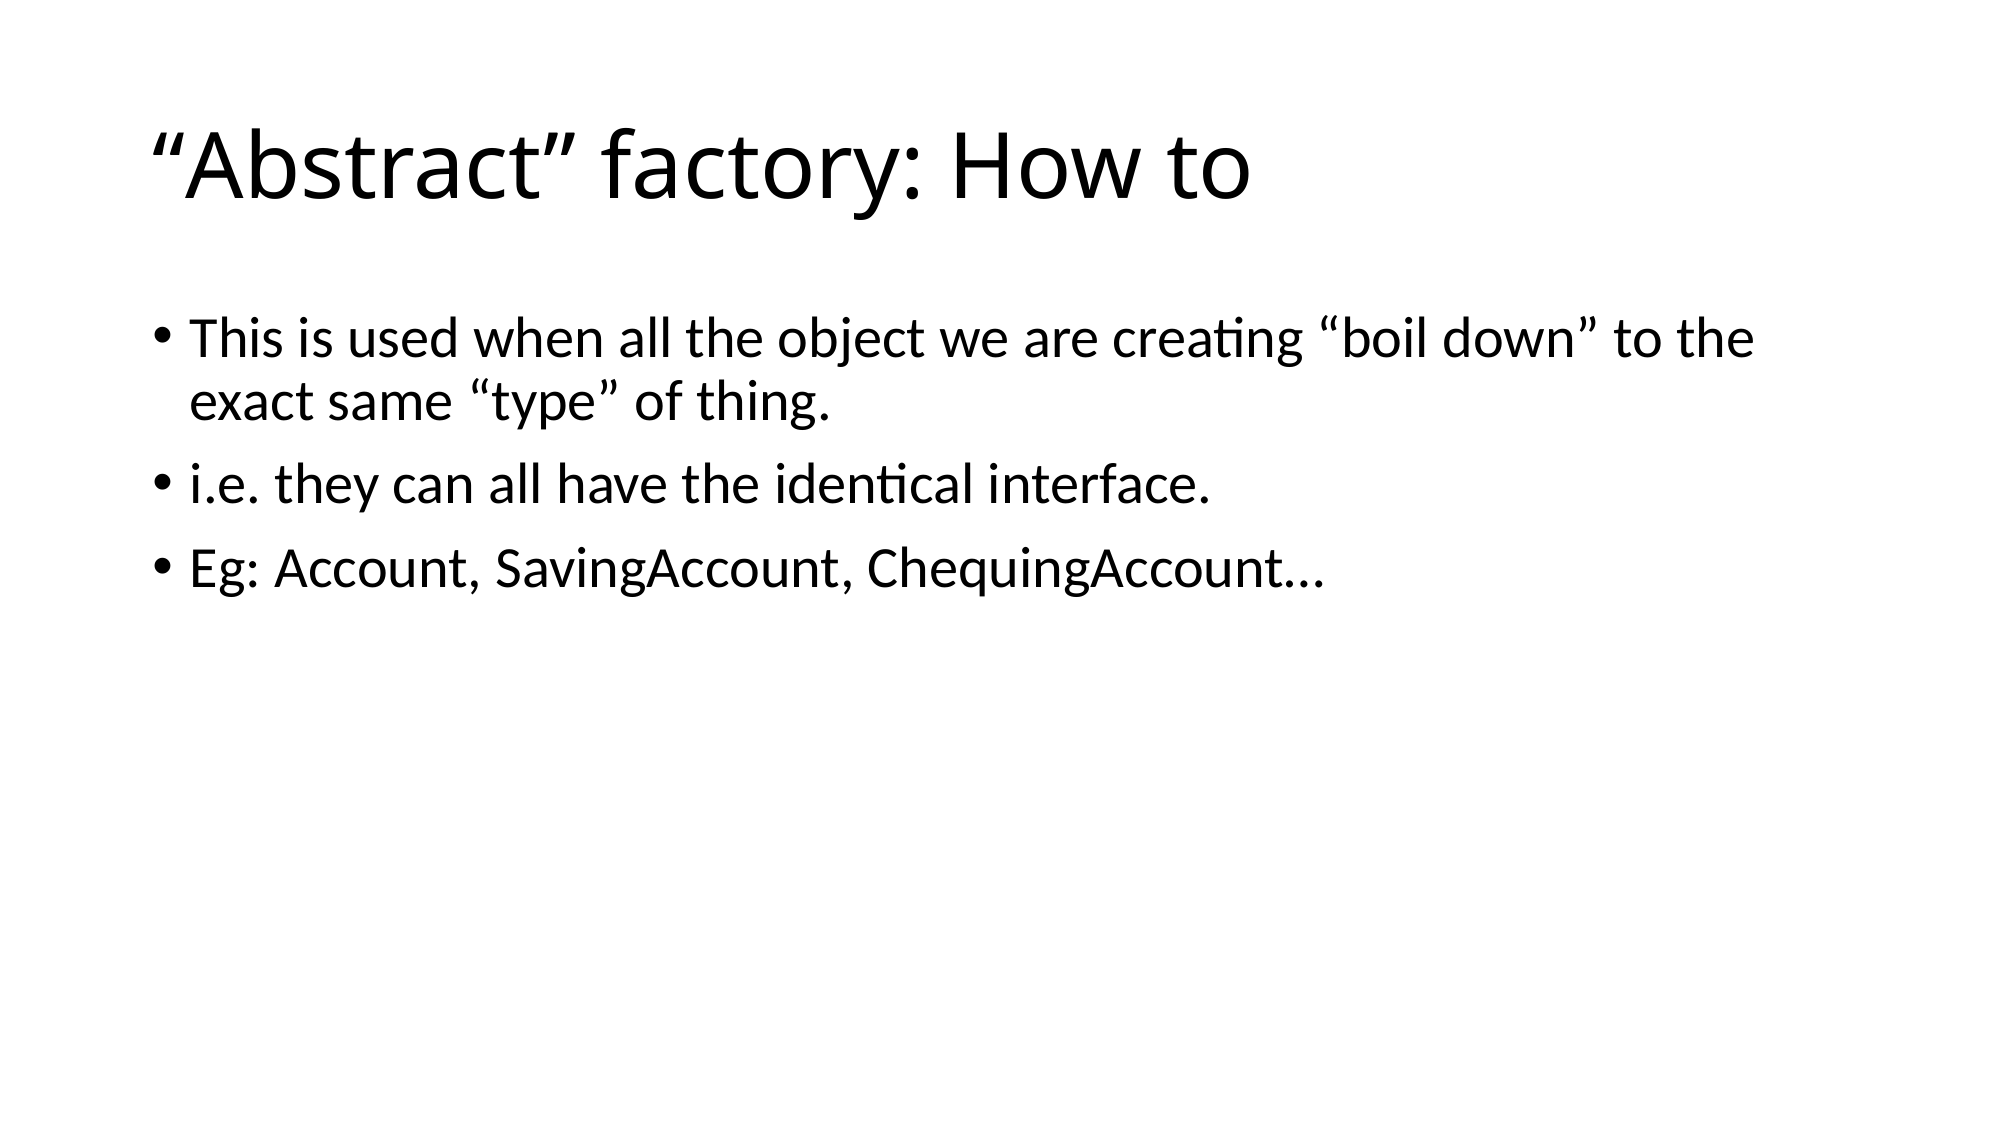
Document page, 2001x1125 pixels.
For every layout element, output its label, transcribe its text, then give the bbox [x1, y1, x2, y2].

list This is used when all the object we are creating “boil down” to the exact same “type” of thing. i.e. they can all have the identical interface. Eg: Account, SavingAccount, ChequingAccount… [137, 299, 1863, 1014]
title “Abstract” factory: How to [137, 59, 1863, 278]
